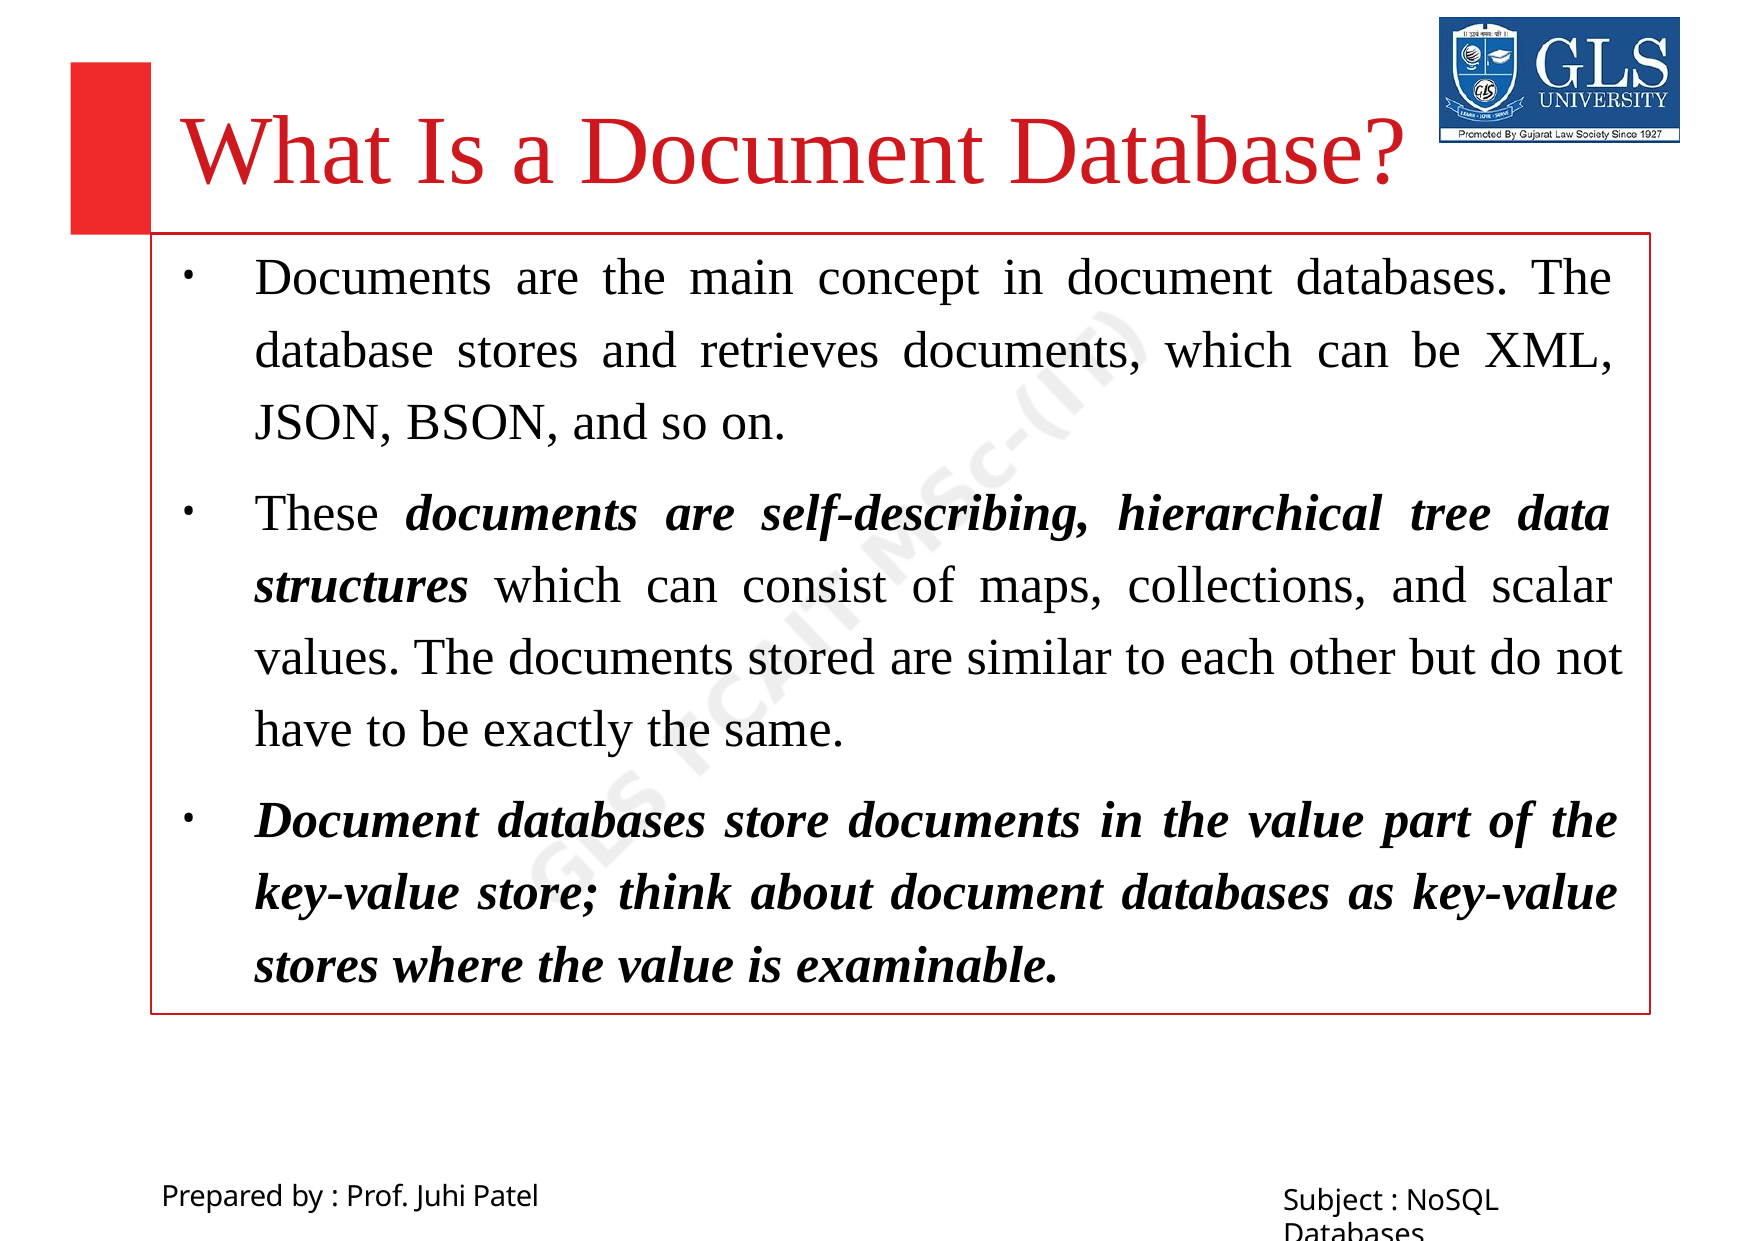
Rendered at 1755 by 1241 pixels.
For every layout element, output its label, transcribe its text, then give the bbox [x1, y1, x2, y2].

text_box Documents are the main concept in document databases. The database stores and retrieves documents, which can be XML, JSON, BSON, and so on. These documents are self-describing, hierarchical tree data structures which can consist of maps, collections, and scalar values. The documents stored are similar to each other but do not have to be exactly the same. Document databases store documents in the value part of the key-value store; think about document databases as key-value stores where the value is examinable. [179, 230, 1638, 993]
title What Is a Document Database? [178, 83, 1409, 293]
text_box [151, 233, 1651, 1014]
footer Prepared by : Prof. Juhi Patel [159, 1178, 609, 1241]
slide_number Subject : NoSQL Databases [1281, 1181, 1639, 1241]
picture [1438, 17, 1680, 144]
